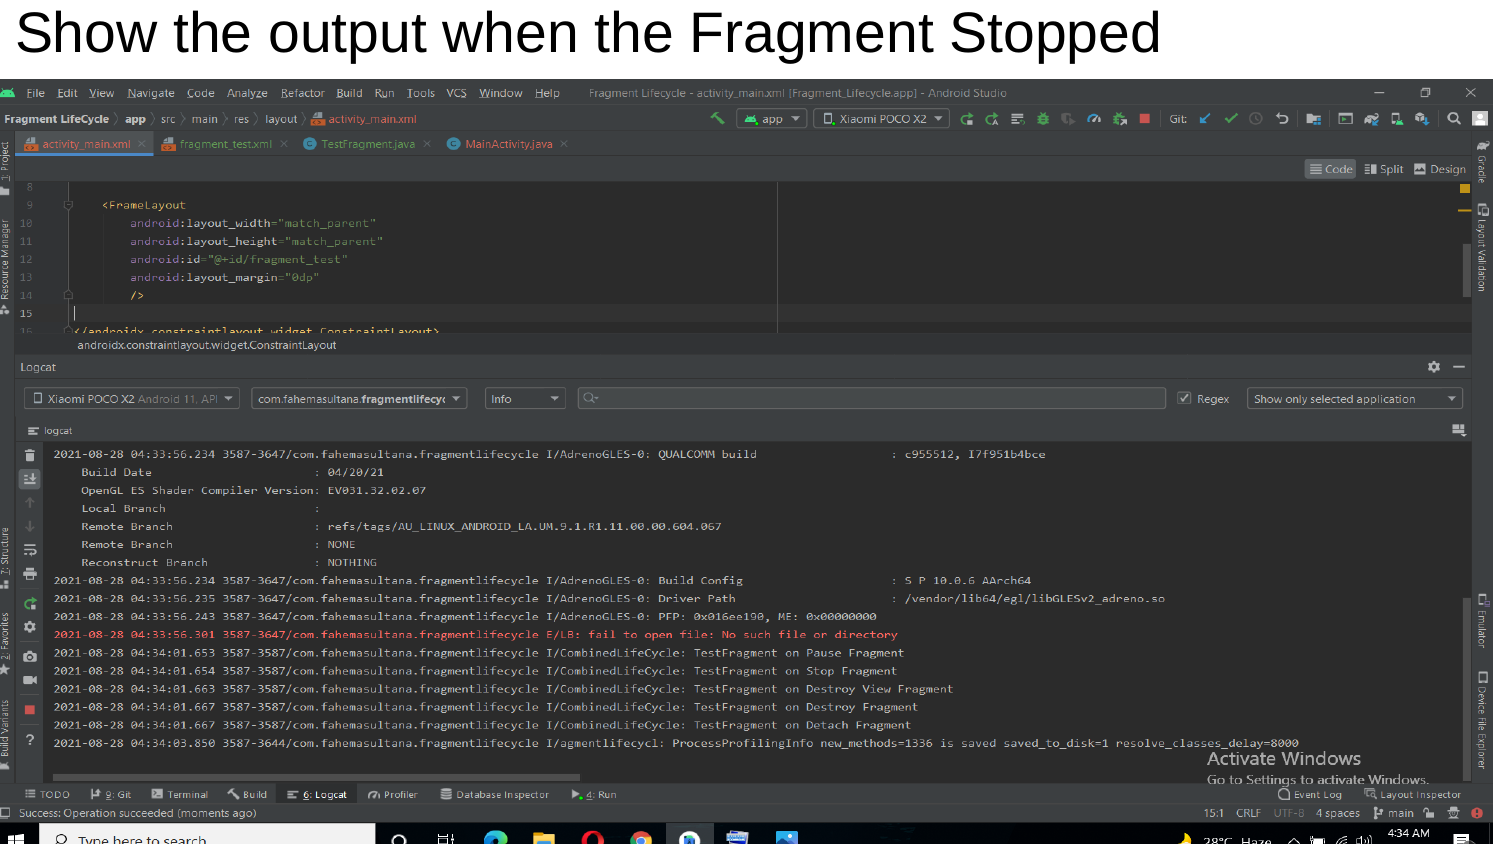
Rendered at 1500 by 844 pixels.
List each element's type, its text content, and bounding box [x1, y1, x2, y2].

picture [0, 79, 1493, 844]
title Show the output when the Fragment Stopped [0, 0, 1398, 78]
